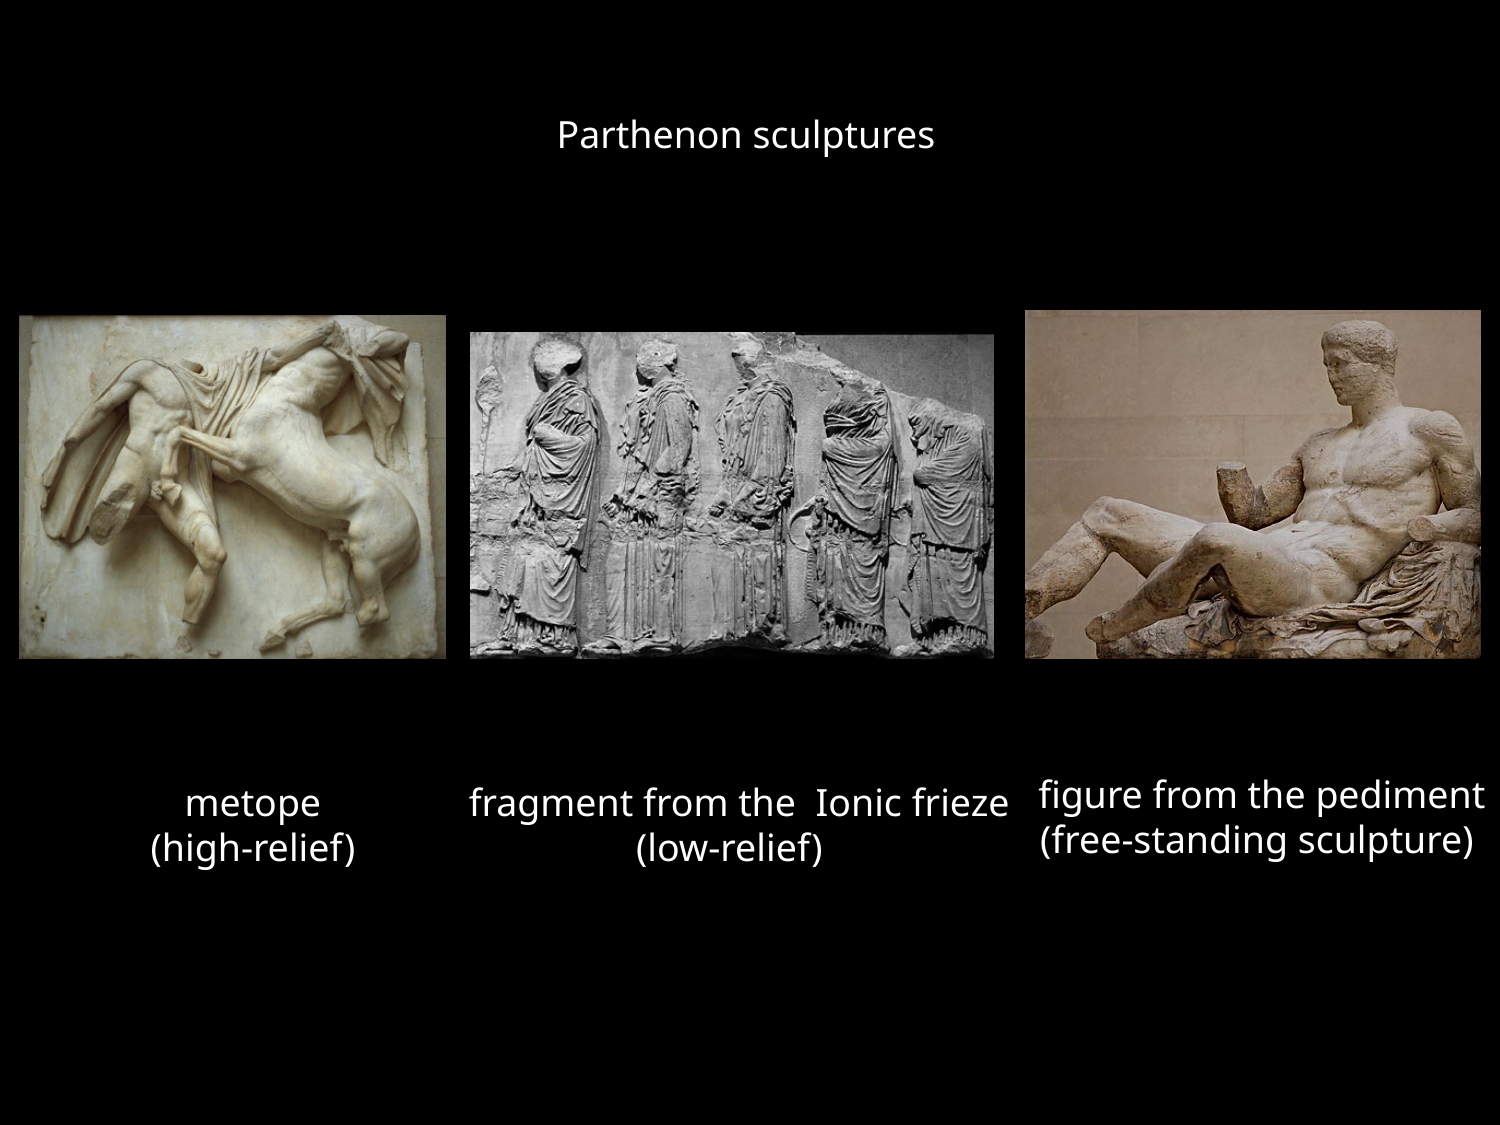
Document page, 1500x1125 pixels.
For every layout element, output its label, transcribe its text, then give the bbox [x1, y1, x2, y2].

picture [470, 332, 995, 659]
text_box fragment from the Ionic frieze (low-relief) [434, 771, 1025, 876]
text_box figure from the pediment (free-standing sculpture) [1013, 764, 1500, 869]
text_box Parthenon sculptures [541, 104, 961, 164]
text_box metope (high-relief) [135, 771, 371, 876]
picture [19, 315, 446, 659]
picture [1025, 310, 1481, 659]
